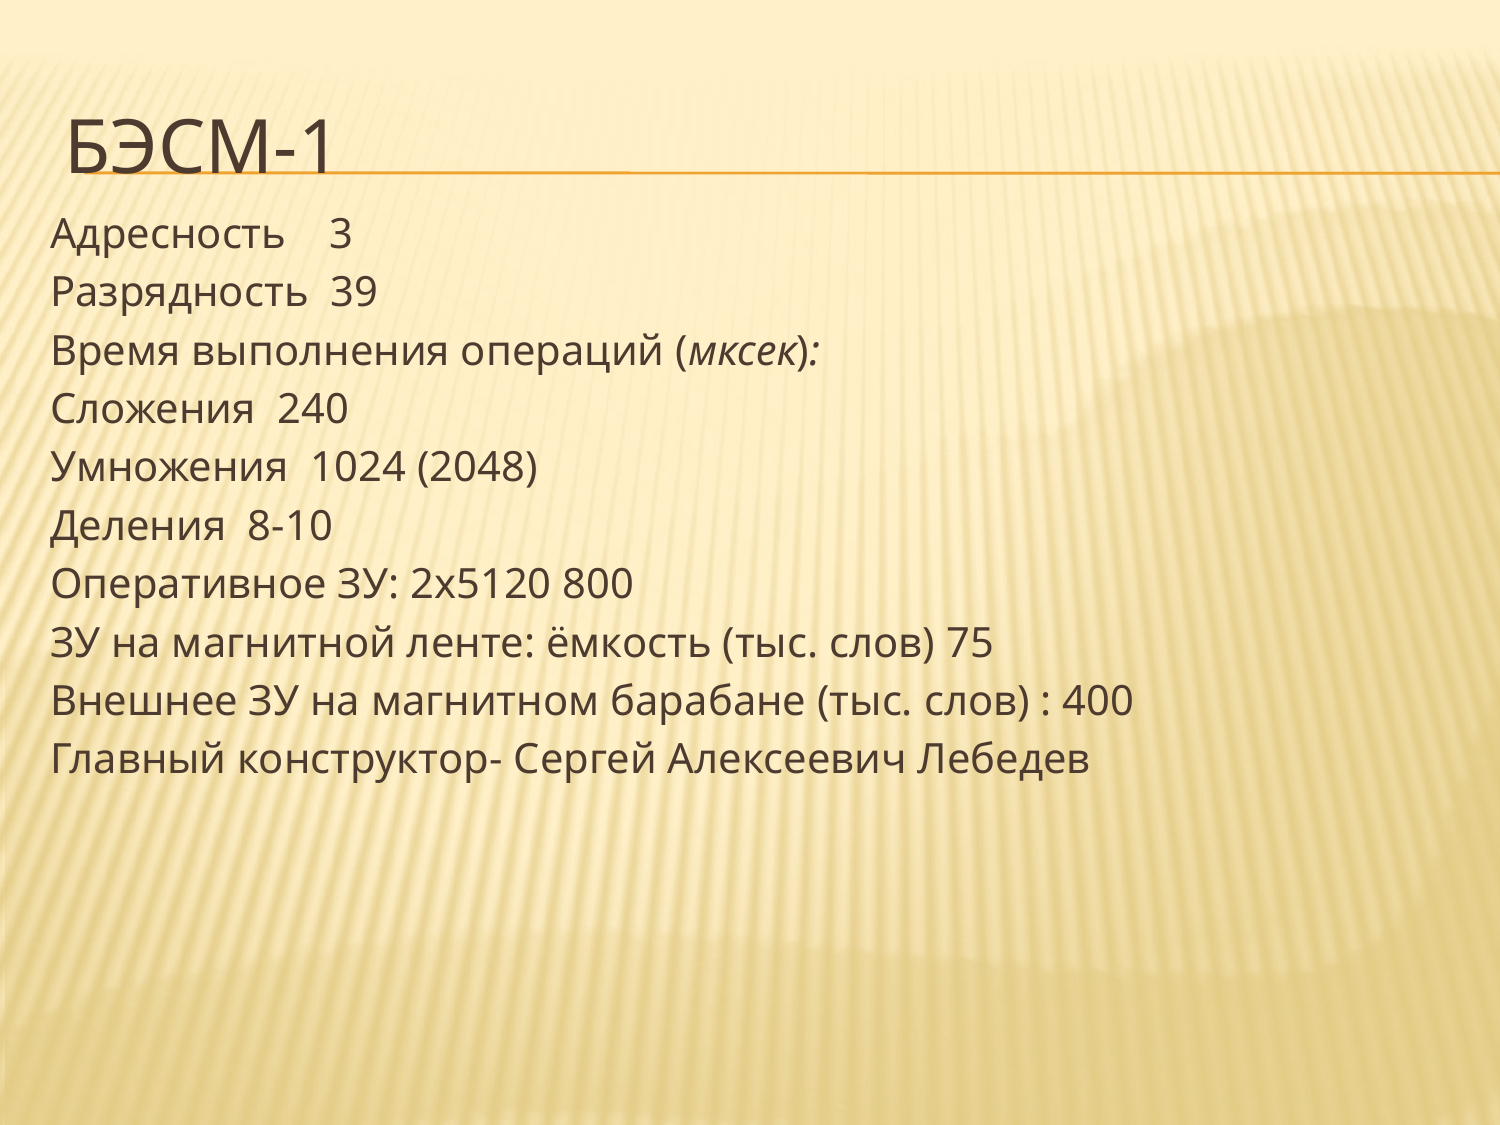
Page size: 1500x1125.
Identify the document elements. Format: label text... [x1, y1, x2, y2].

title БЭСМ-1 [50, 75, 1475, 213]
list Адресность 3 Разрядность 39 Время выполнения операций (мксек): Сложения 240 Умножения 1024 (2048) Деления 8-10 Оперативное ЗУ: 2х5120 800 ЗУ на магнитной ленте: ёмкость (тыс. слов) 75 Внешнее ЗУ на магнитном барабане (тыс. слов) : 400 Главный конструктор- Сергей Алексеевич Лебедев [35, 199, 1465, 1005]
